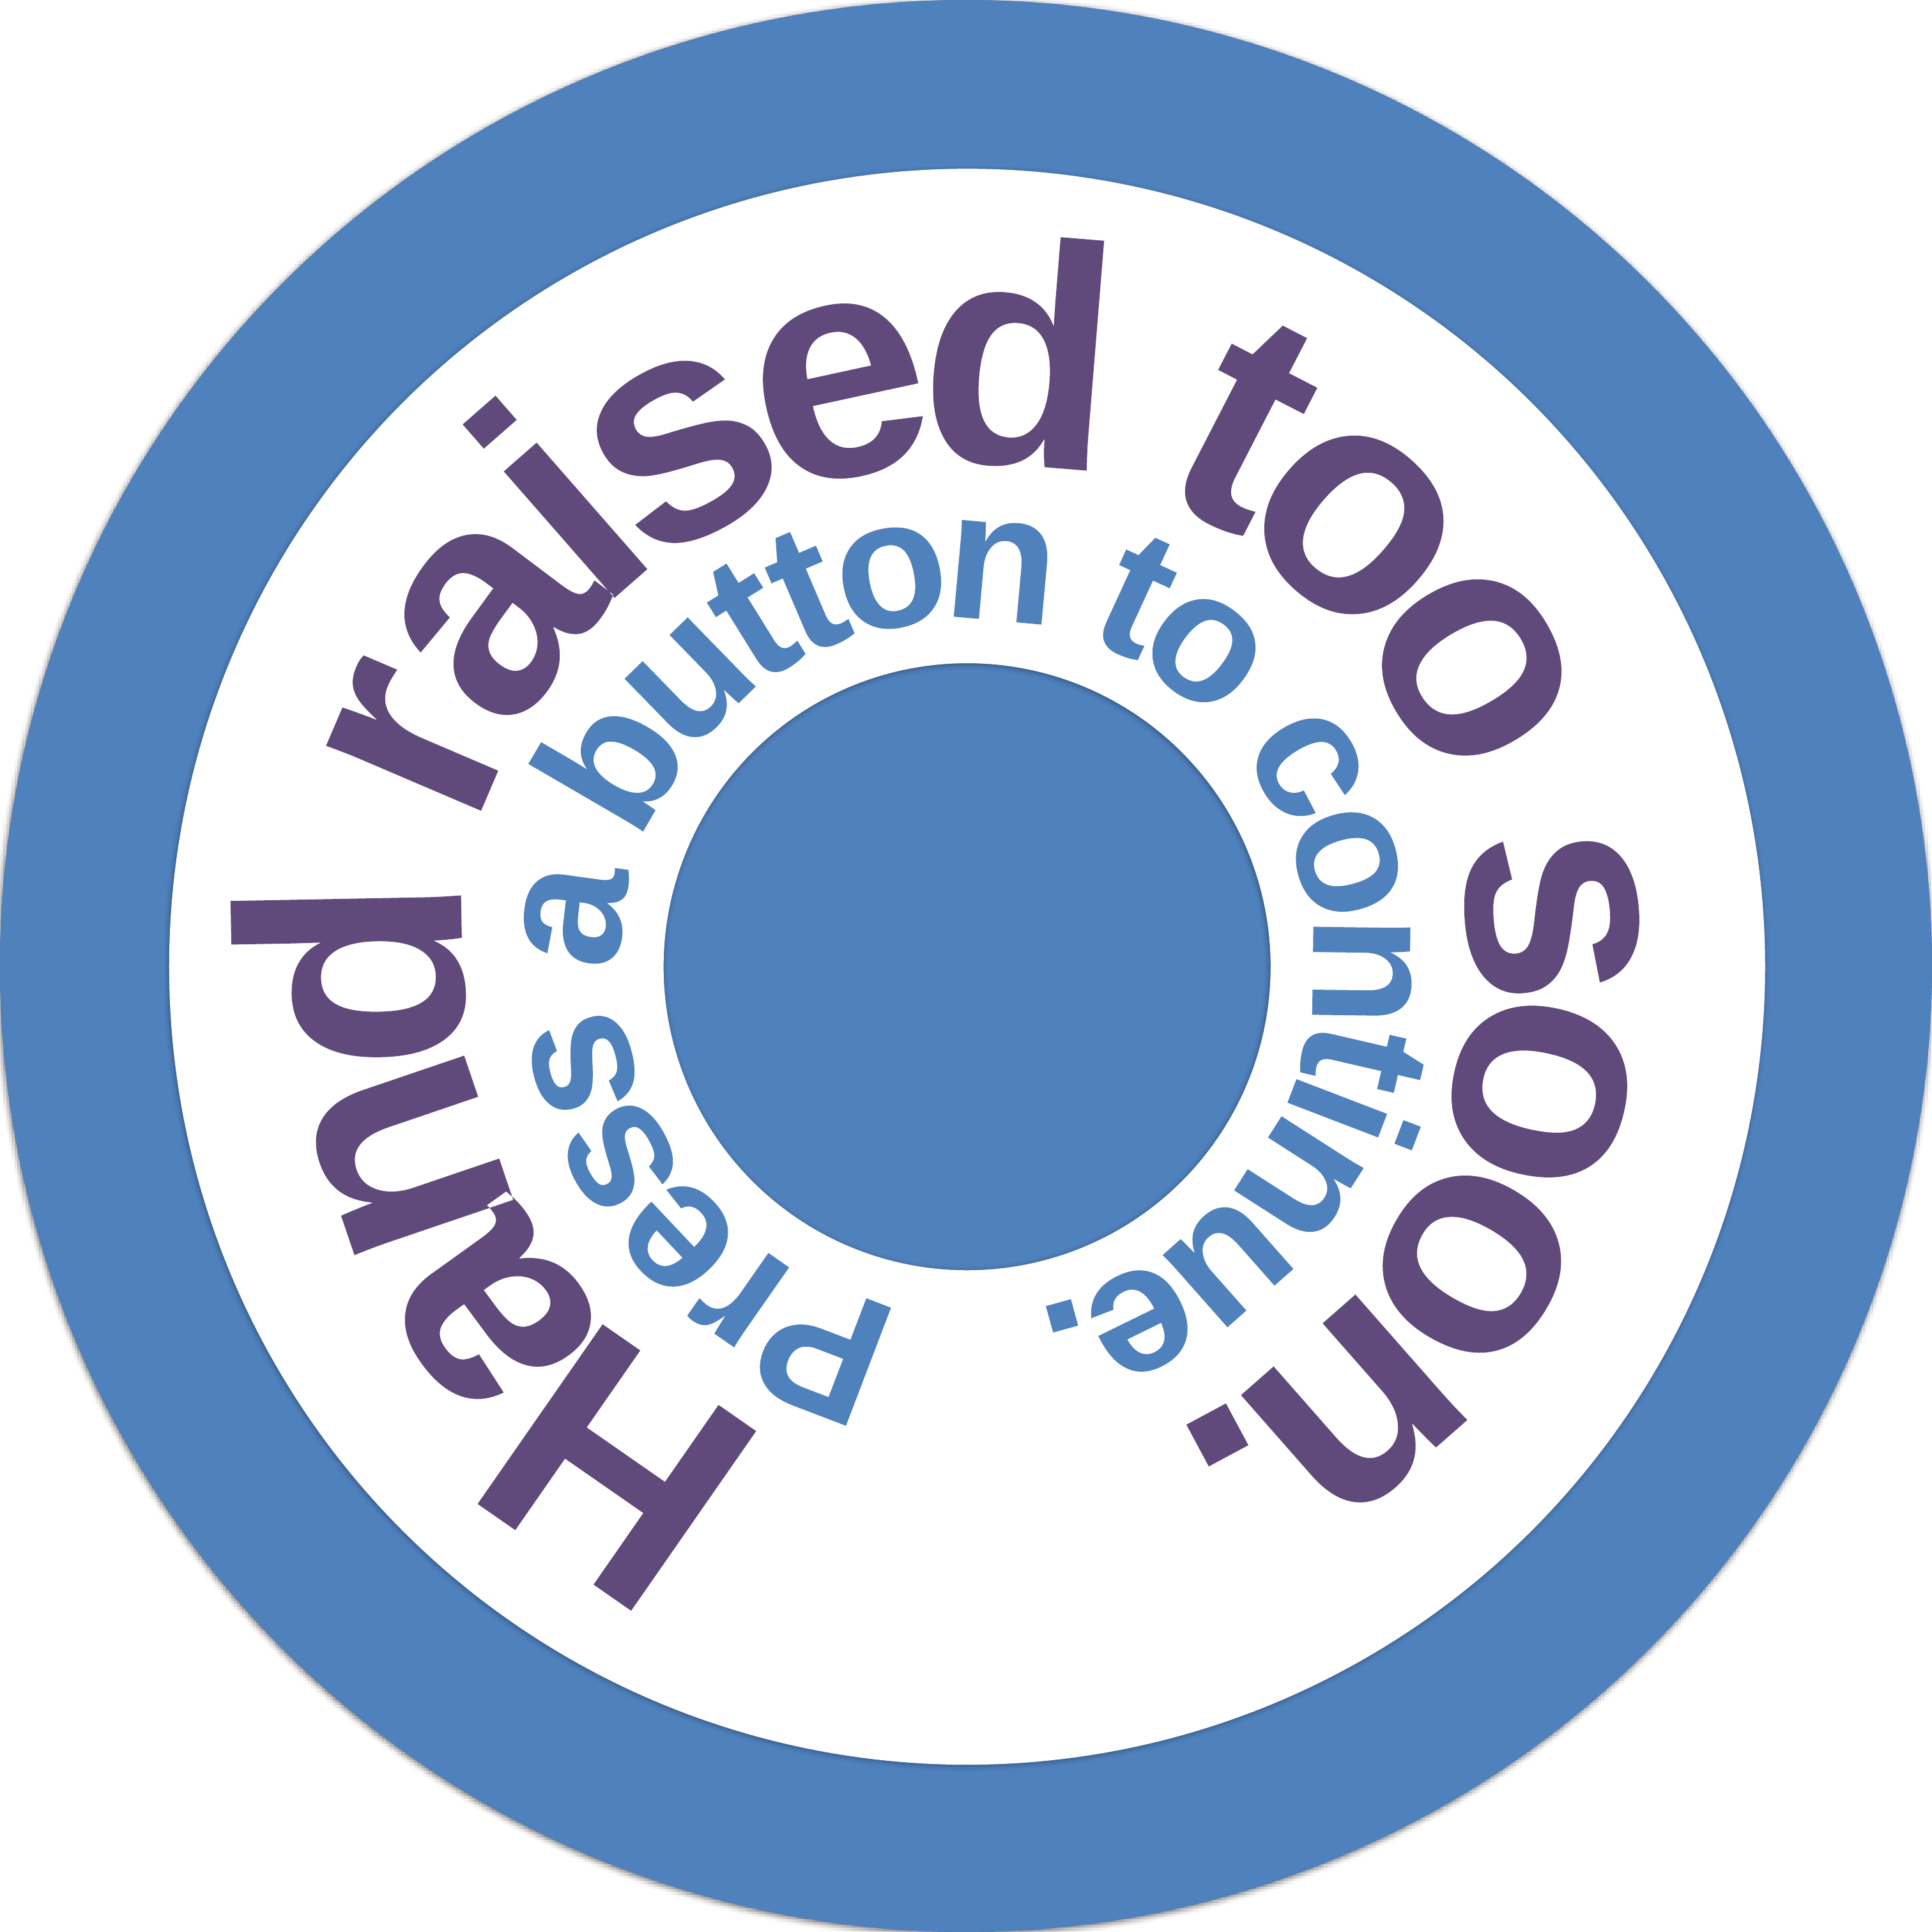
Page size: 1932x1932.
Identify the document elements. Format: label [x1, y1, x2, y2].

text_box [168, 168, 1766, 1765]
